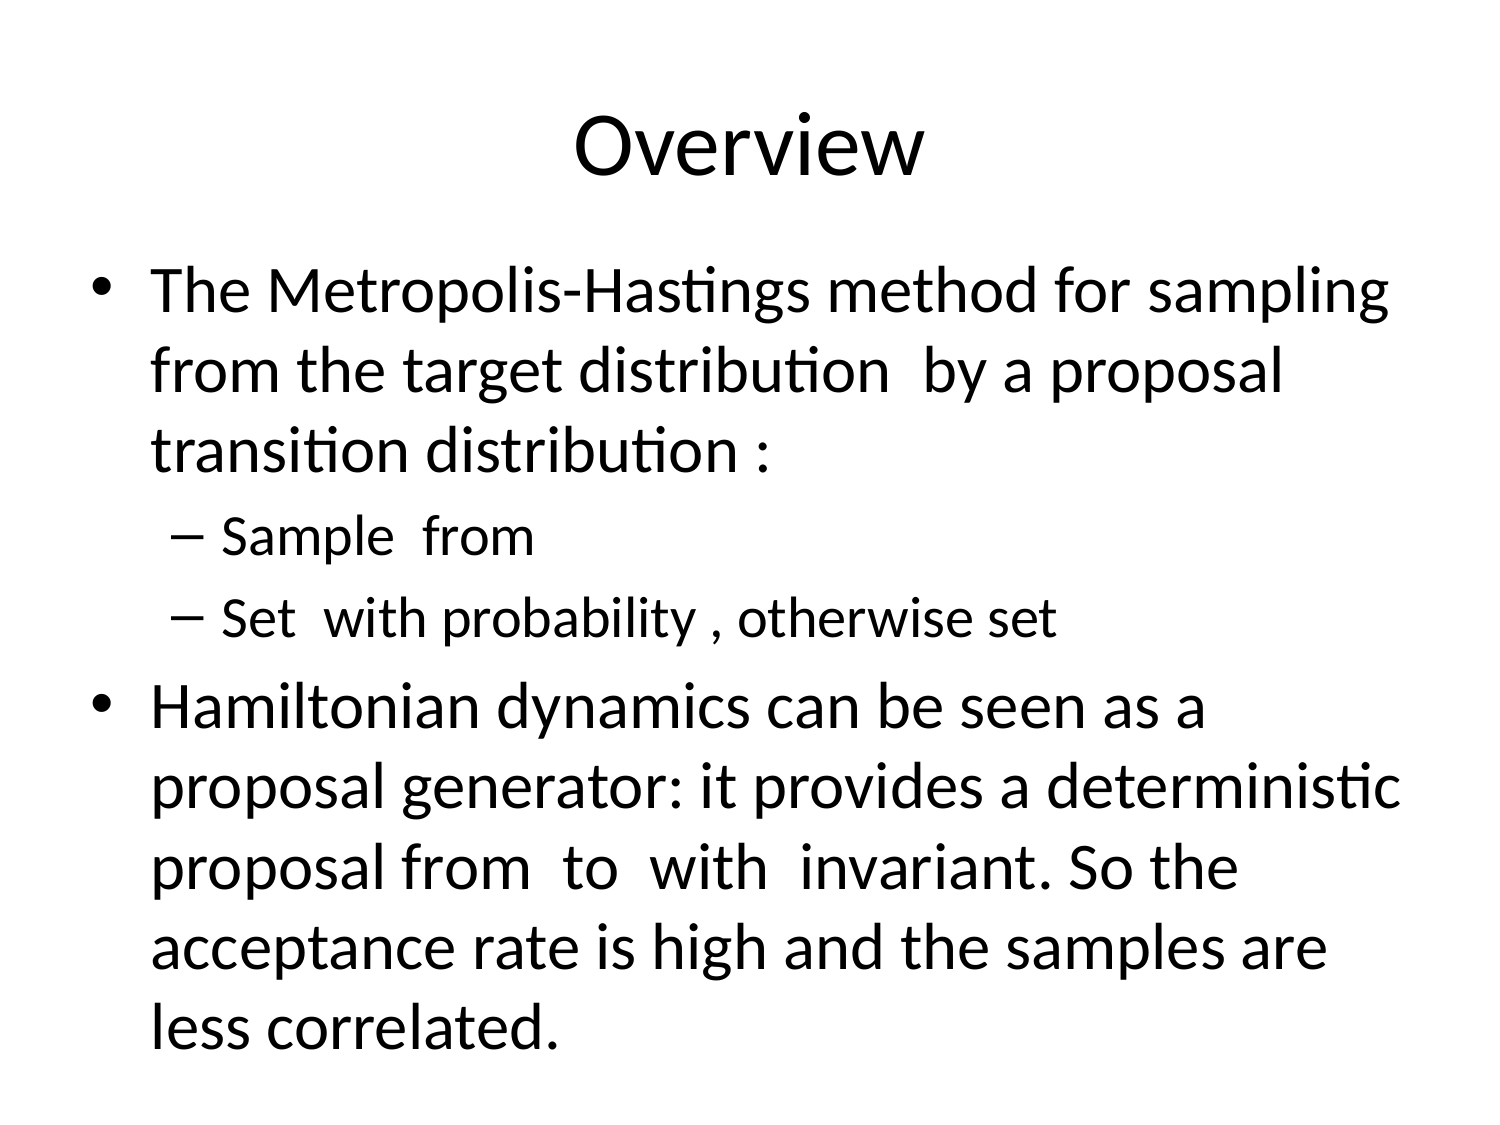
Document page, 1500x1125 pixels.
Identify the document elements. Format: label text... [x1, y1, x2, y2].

title Overview [75, 45, 1425, 233]
